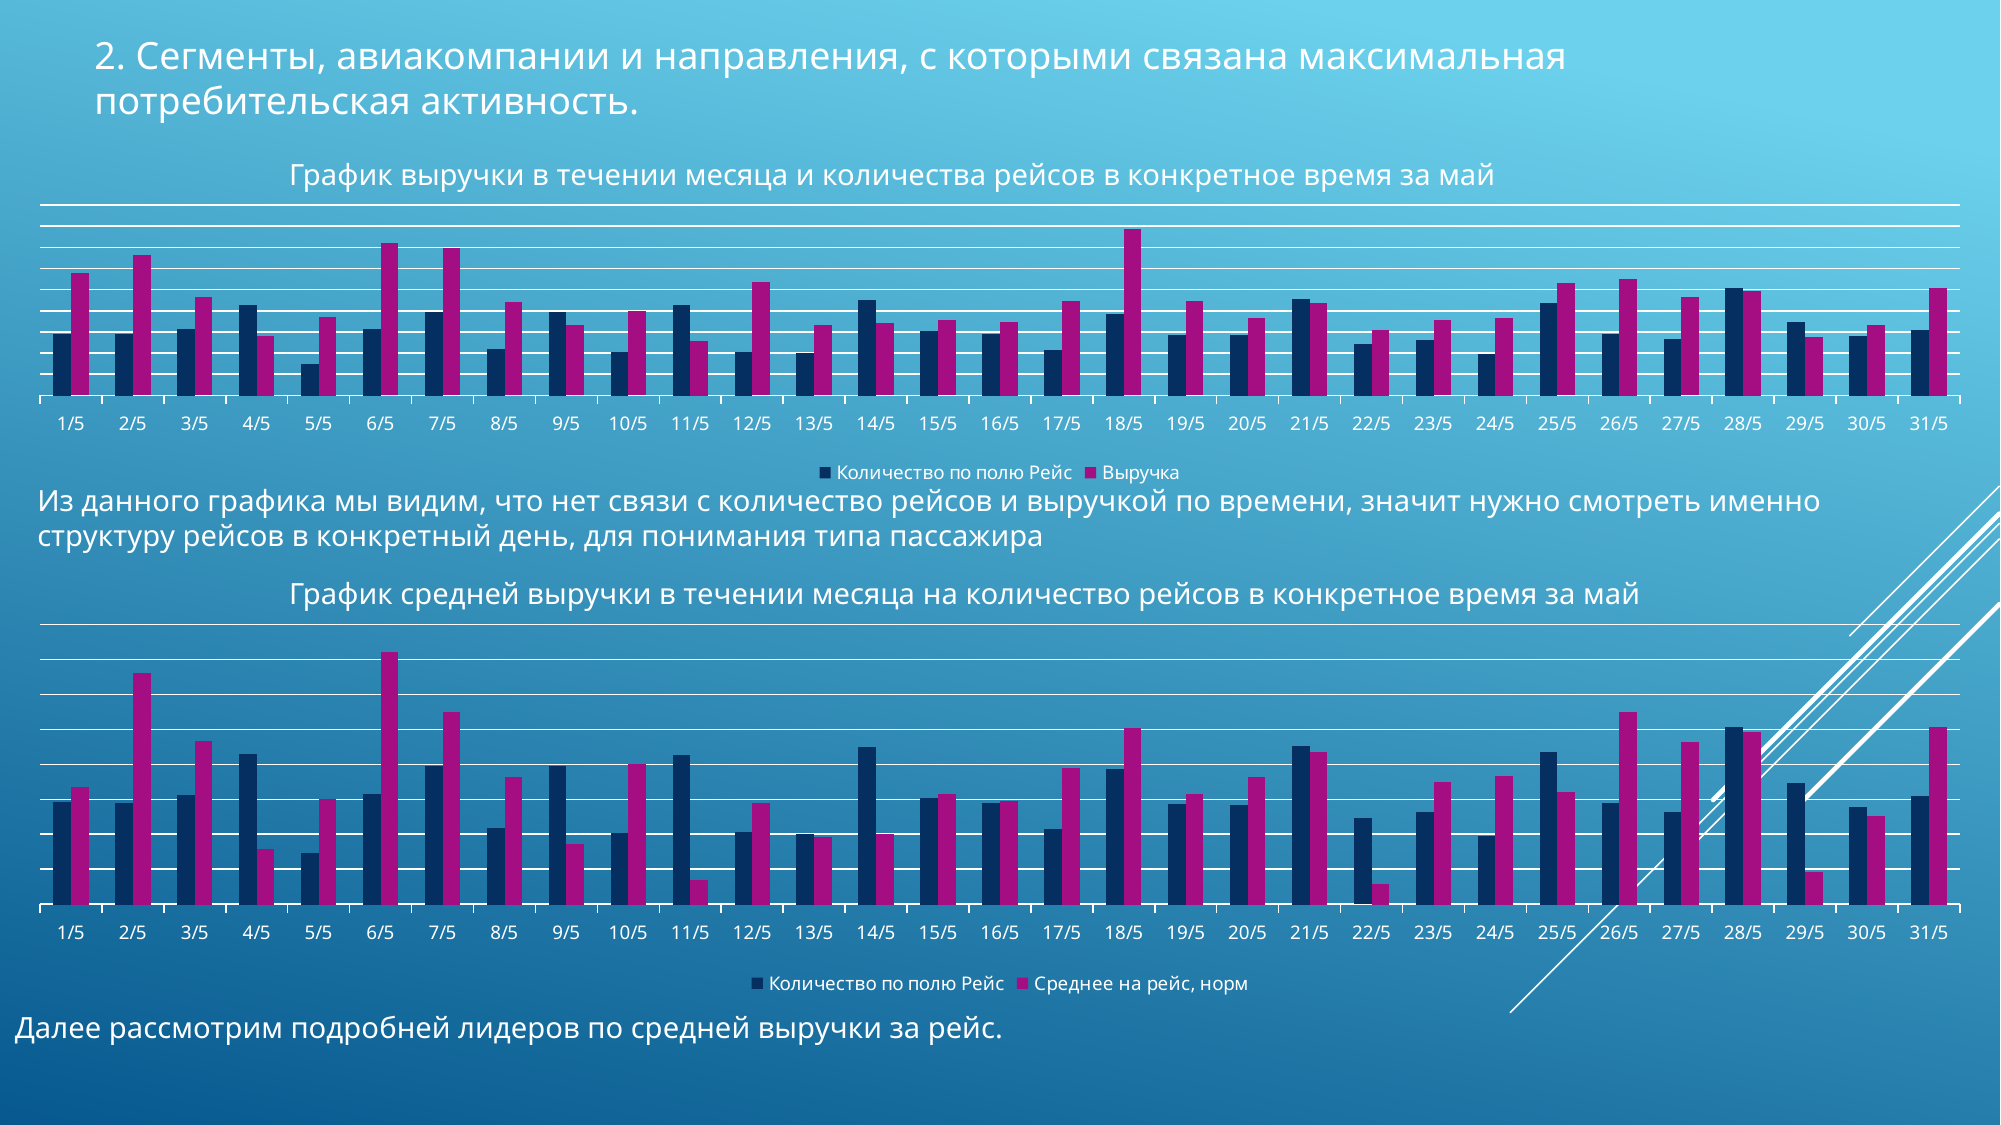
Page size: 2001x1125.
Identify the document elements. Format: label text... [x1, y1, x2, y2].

text_box График средней выручки в течении месяца на количество рейсов в конкретное время за май [274, 568, 1879, 616]
text_box Далее рассмотрим подробней лидеров по средней выручки за рейс. [0, 1003, 1955, 1052]
chart [0, 616, 2000, 1003]
text_box Из данного графика мы видим, что нет связи с количество рейсов и выручкой по времени, значит нужно смотреть именно структуру рейсов в конкретный день, для понимания типа пассажира [22, 493, 1978, 560]
chart [0, 199, 2000, 493]
text_box График выручки в течении месяца и количества рейсов в конкретное время за май [274, 148, 1879, 199]
text_box 2. Сегменты, авиакомпании и направления, с которыми связана максимальная потребительская активность. [79, 24, 1830, 129]
